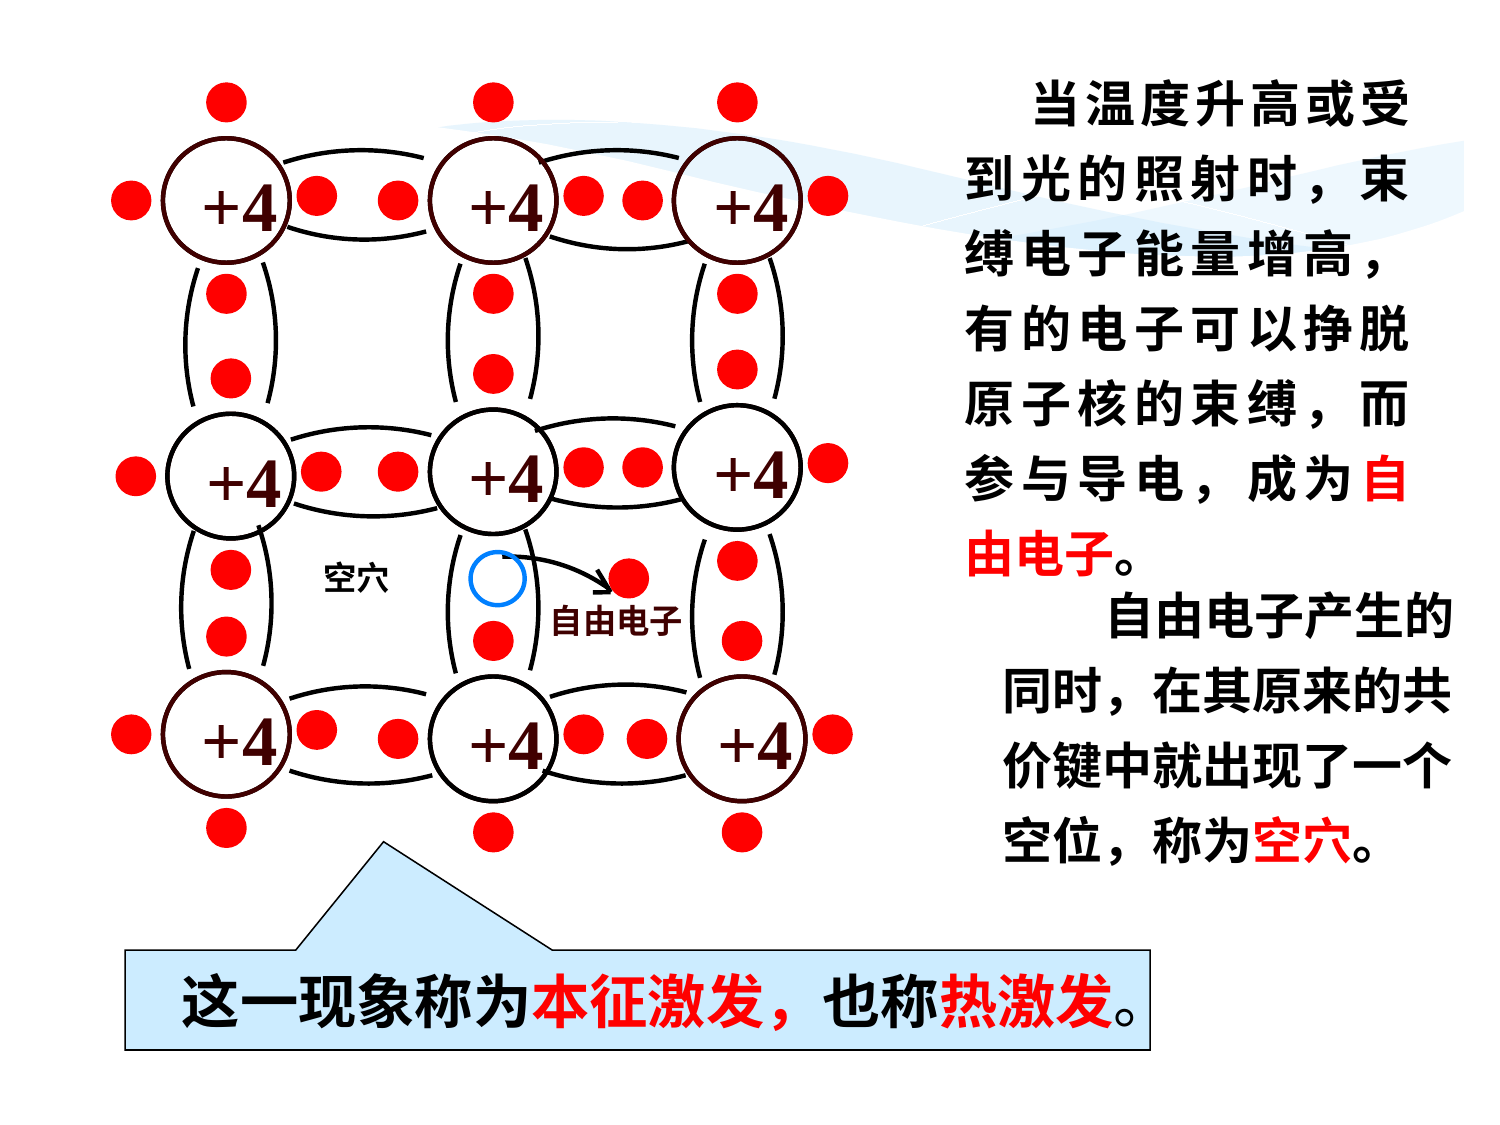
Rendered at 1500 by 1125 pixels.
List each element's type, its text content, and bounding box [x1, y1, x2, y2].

text_box 当温度升高或受到光的照射时，束缚电子能量增高，有的电子可以挣脱原子核的束缚，而参与导电，成为自由电子。 [950, 49, 1425, 590]
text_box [24, 0, 939, 927]
text_box 这一现象称为本征激发，也称热激发。 [125, 937, 1151, 1051]
text_box 自由电子产生的同时，在其原来的共价键中就出现了一个空位，称为空穴。 [987, 562, 1500, 878]
